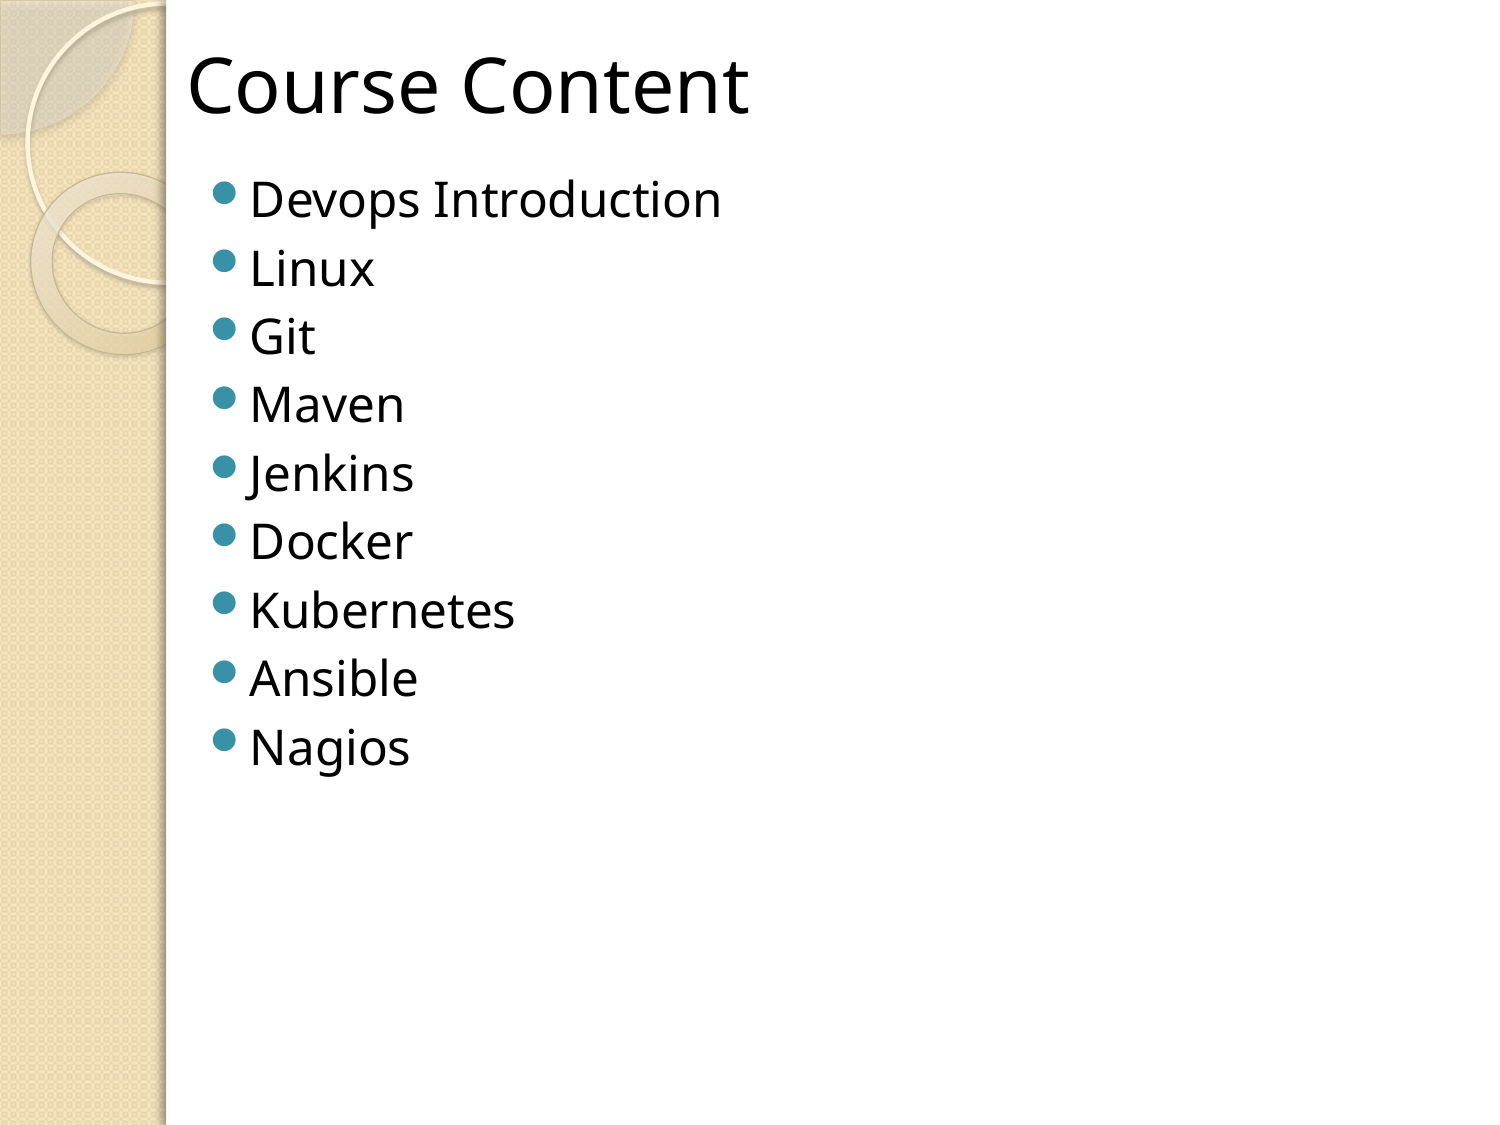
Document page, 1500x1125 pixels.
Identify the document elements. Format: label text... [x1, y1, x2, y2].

list Devops Introduction Linux Git Maven Jenkins Docker Kubernetes Ansible Nagios [183, 160, 1425, 787]
title Course Content [171, 30, 1415, 135]
text_box [135, 822, 1438, 1035]
